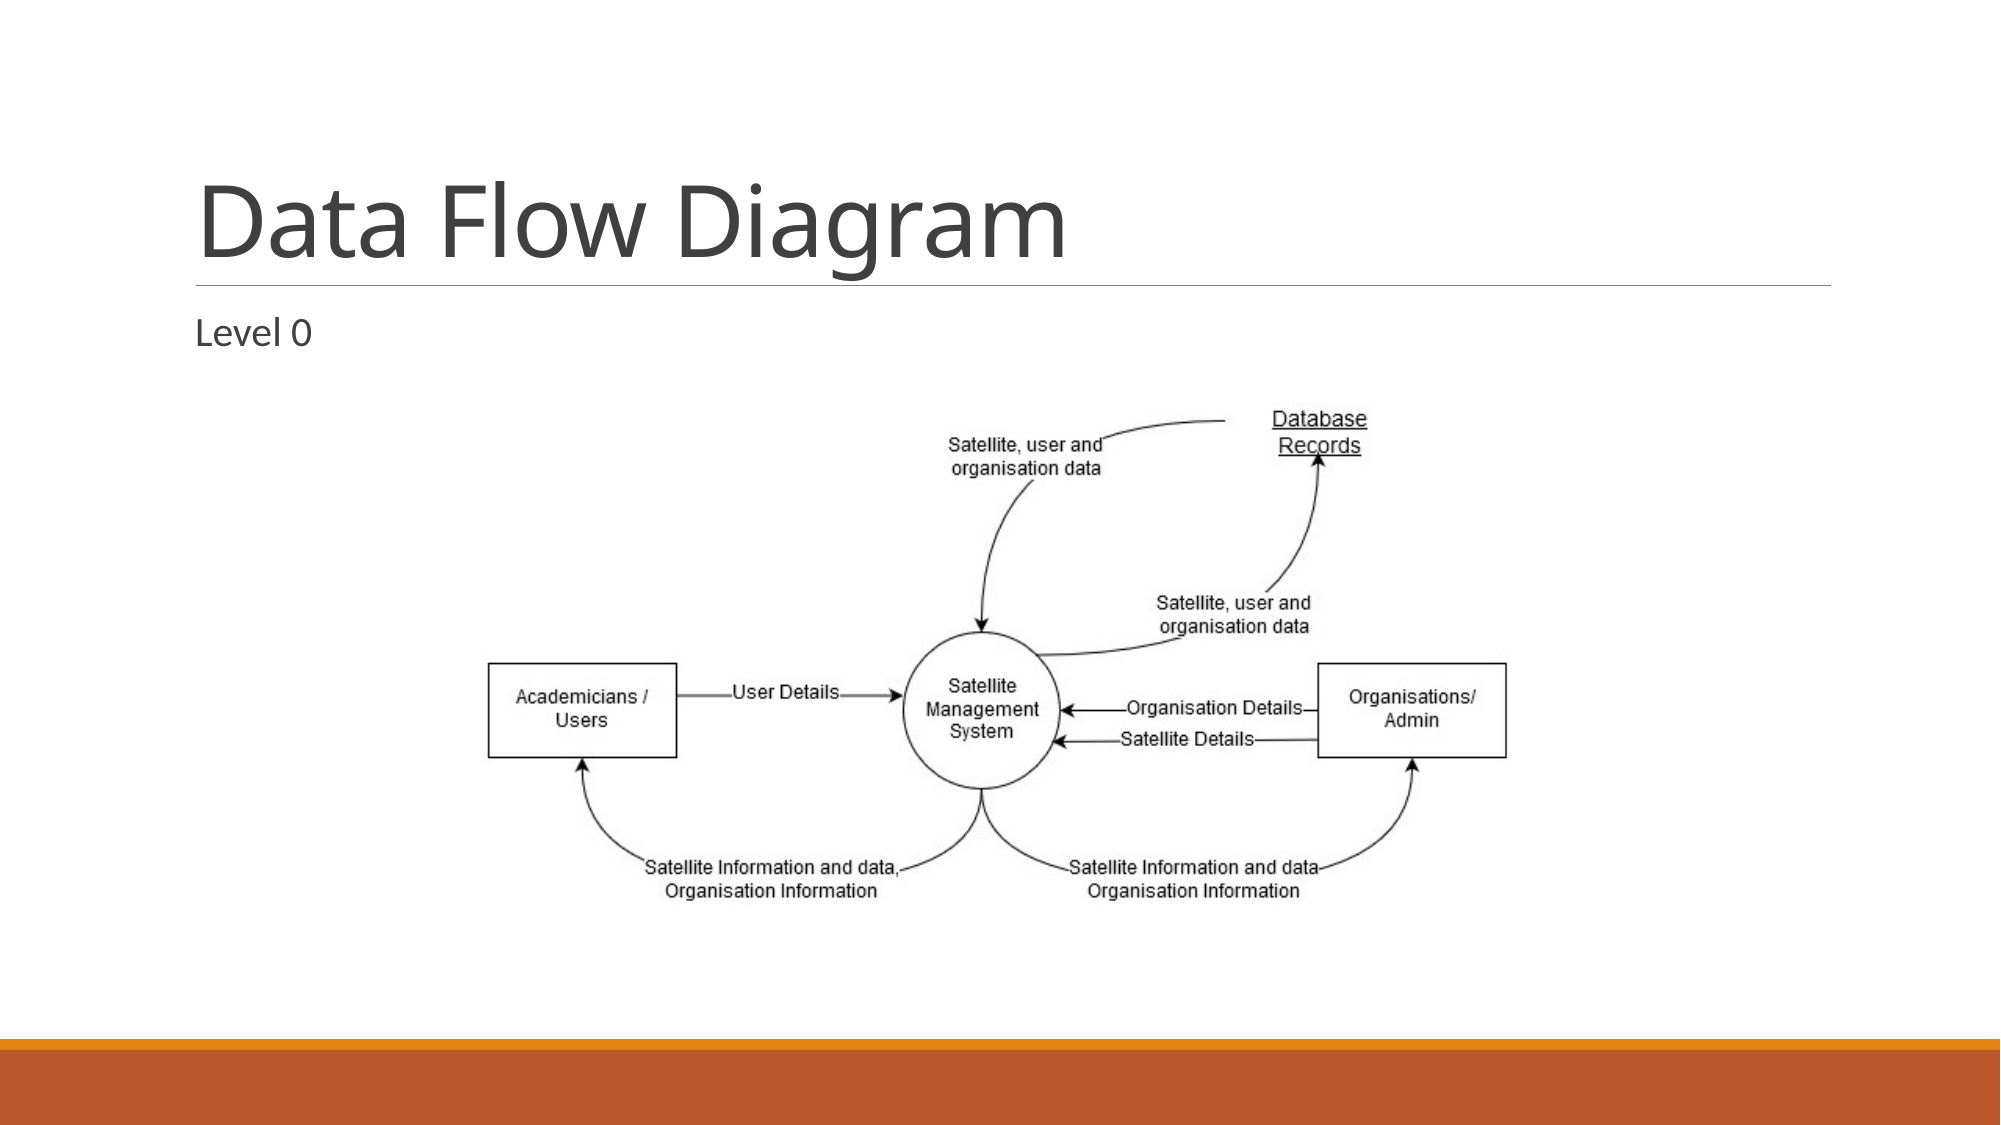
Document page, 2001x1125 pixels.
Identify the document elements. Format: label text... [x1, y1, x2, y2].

title Data Flow Diagram [180, 47, 1830, 285]
picture [471, 350, 1529, 963]
list Level 0 [180, 302, 1830, 963]
